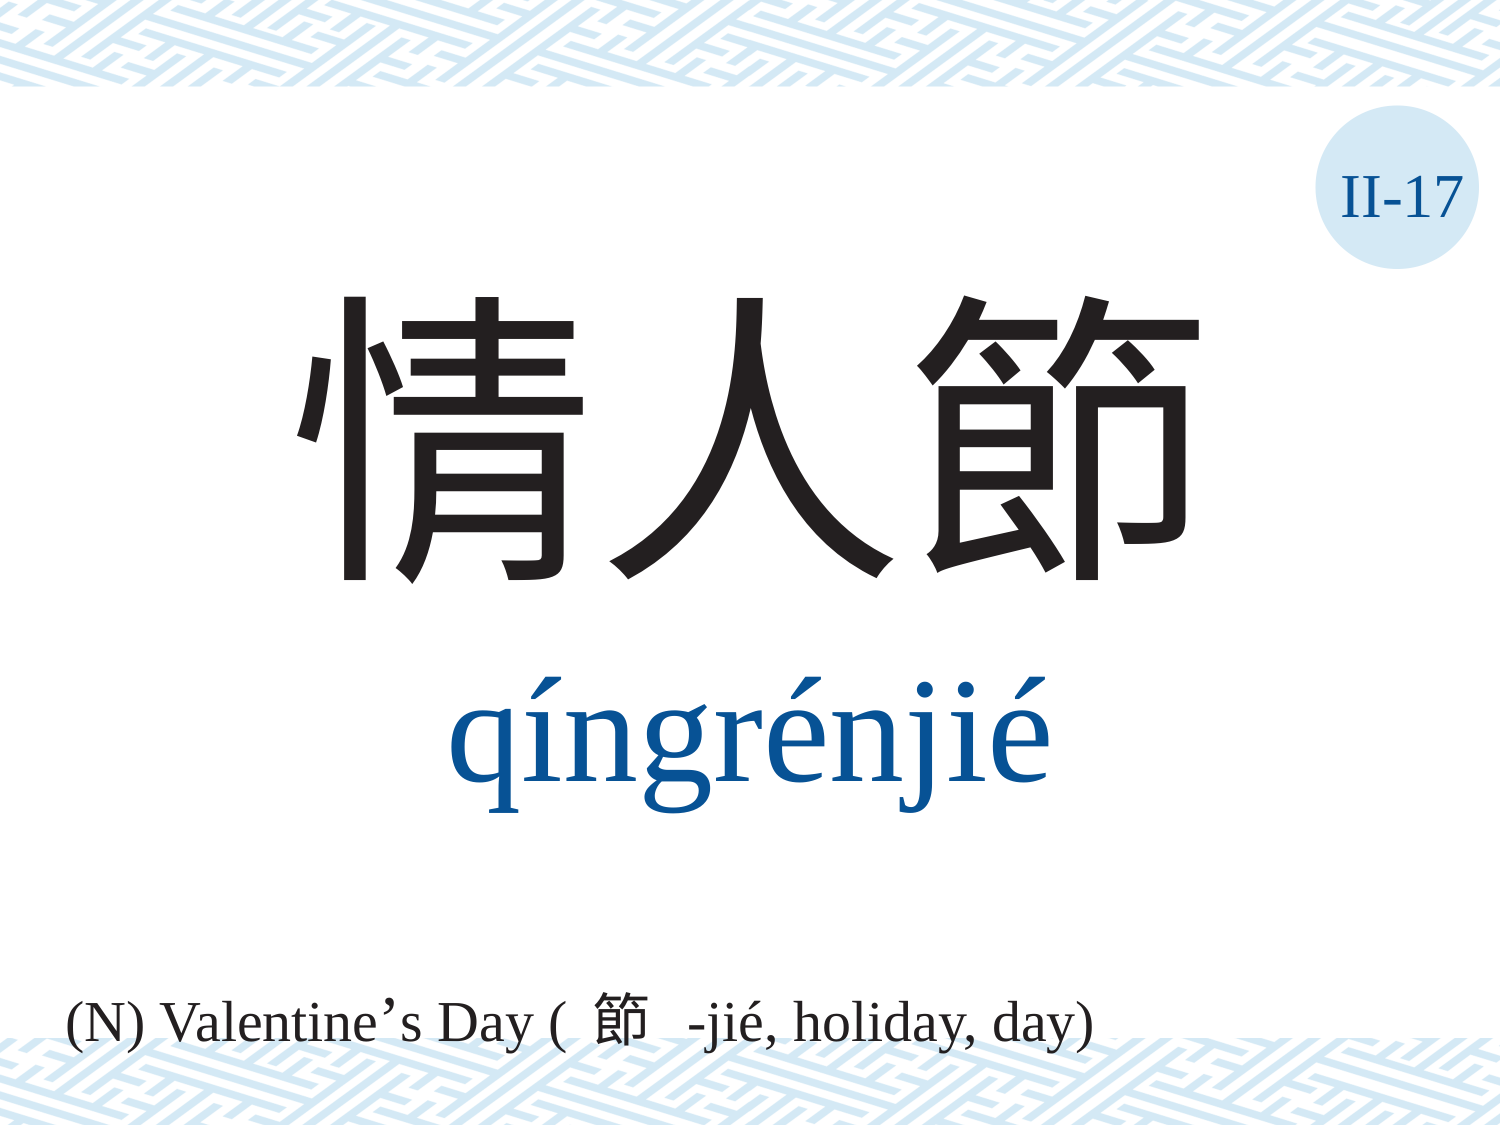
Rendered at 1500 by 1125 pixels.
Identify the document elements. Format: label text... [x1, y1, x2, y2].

text_box II-17 情人節 qíngrénjié [285, 154, 1467, 812]
picture [0, 0, 1500, 1125]
text_box (N) Valentine’s Day (節 -jié, holiday, day) [62, 942, 1207, 1063]
